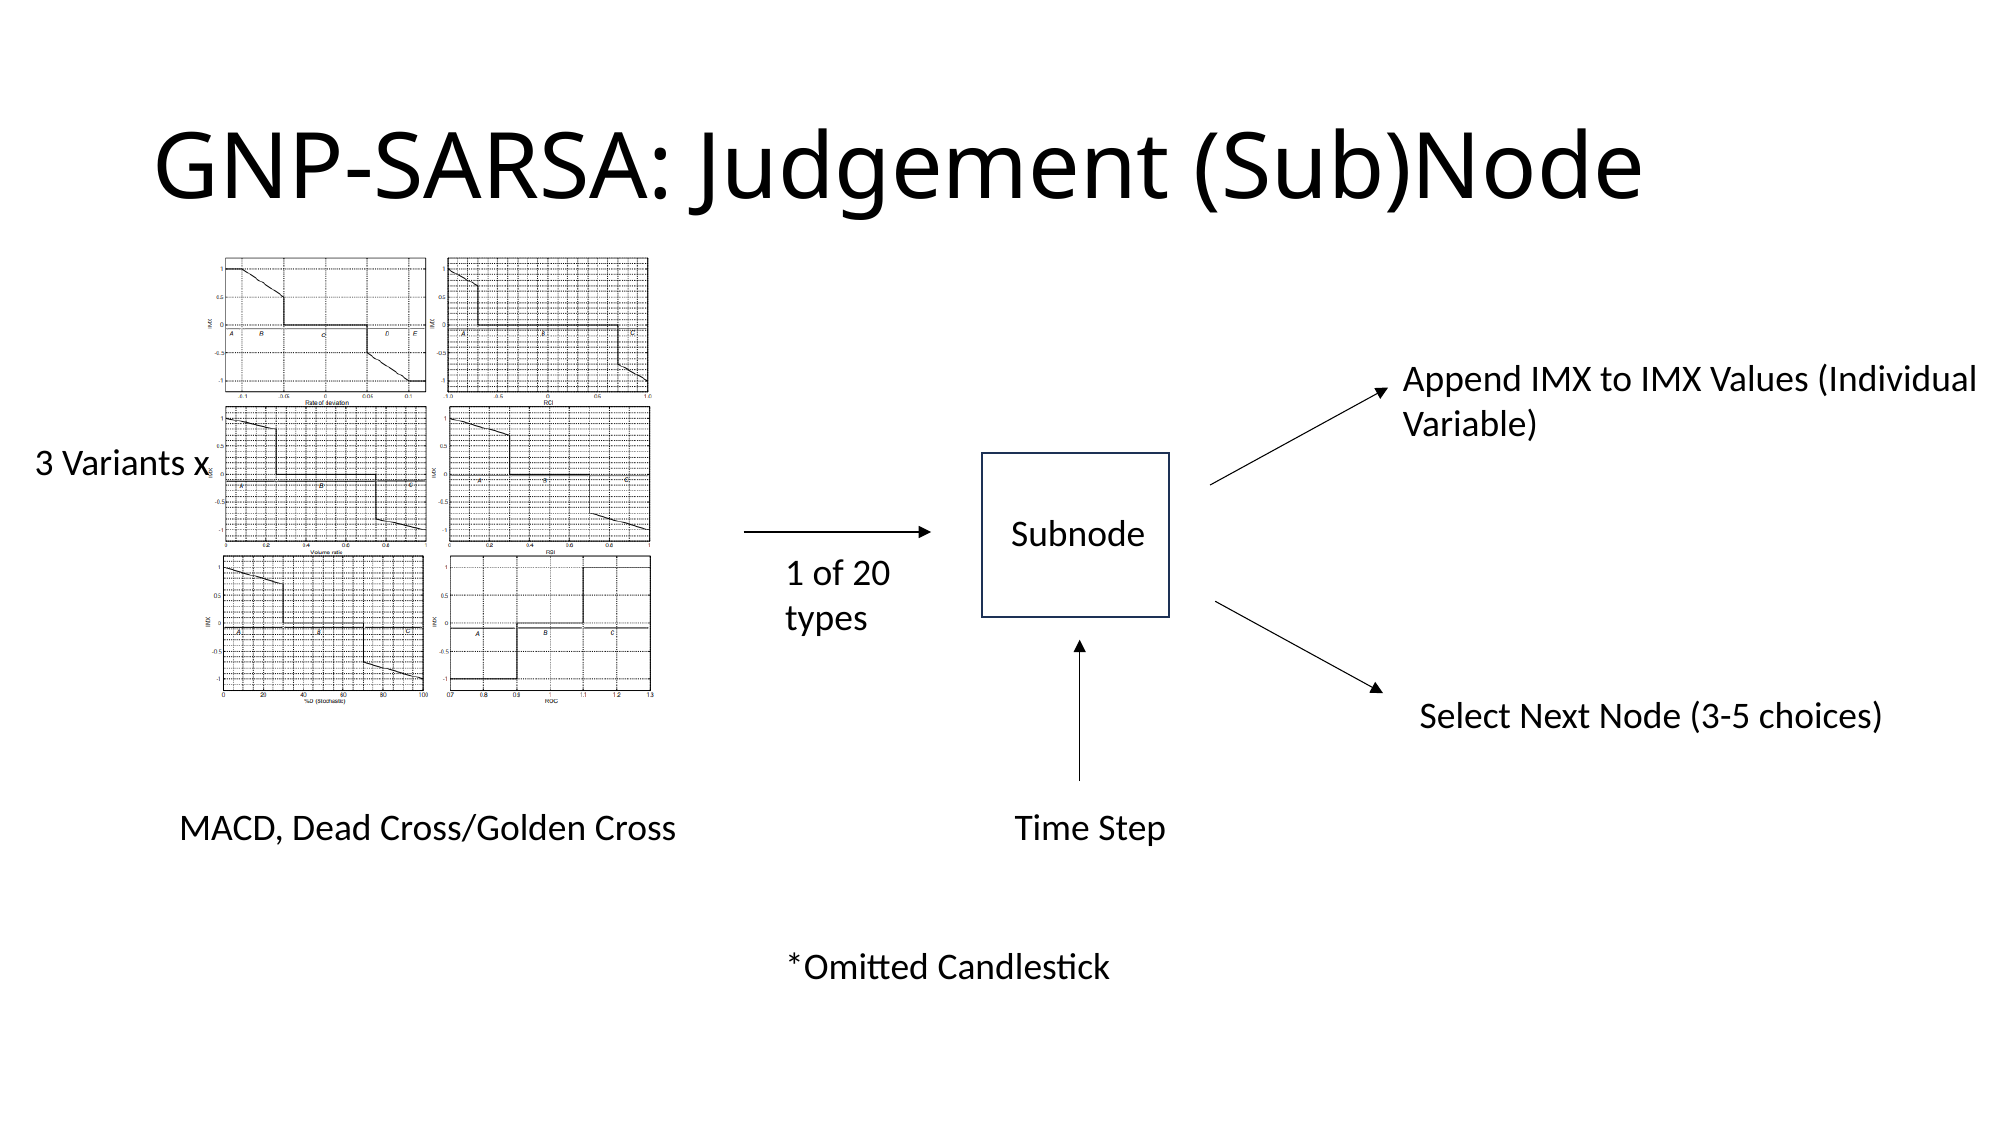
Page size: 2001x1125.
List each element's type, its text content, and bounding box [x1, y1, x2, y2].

text_box *Omitted Candlestick [770, 934, 1981, 995]
text_box 1 of 20 types [770, 540, 958, 646]
title GNP-SARSA: Judgement (Sub)Node [137, 59, 1863, 278]
text_box Subnode [996, 501, 1184, 562]
text_box Select Next Node (3-5 choices) [1404, 683, 2000, 744]
picture [164, 243, 690, 715]
text_box MACD, Dead Cross/Golden Cross [164, 795, 803, 856]
text_box Time Step [999, 795, 1184, 856]
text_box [1215, 601, 1384, 694]
text_box Append IMX to IMX Values (Individual Variable) [1388, 346, 2000, 452]
text_box 3 Variants x [19, 430, 164, 491]
text_box [981, 452, 1170, 618]
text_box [1210, 387, 1389, 485]
list [137, 299, 1863, 953]
